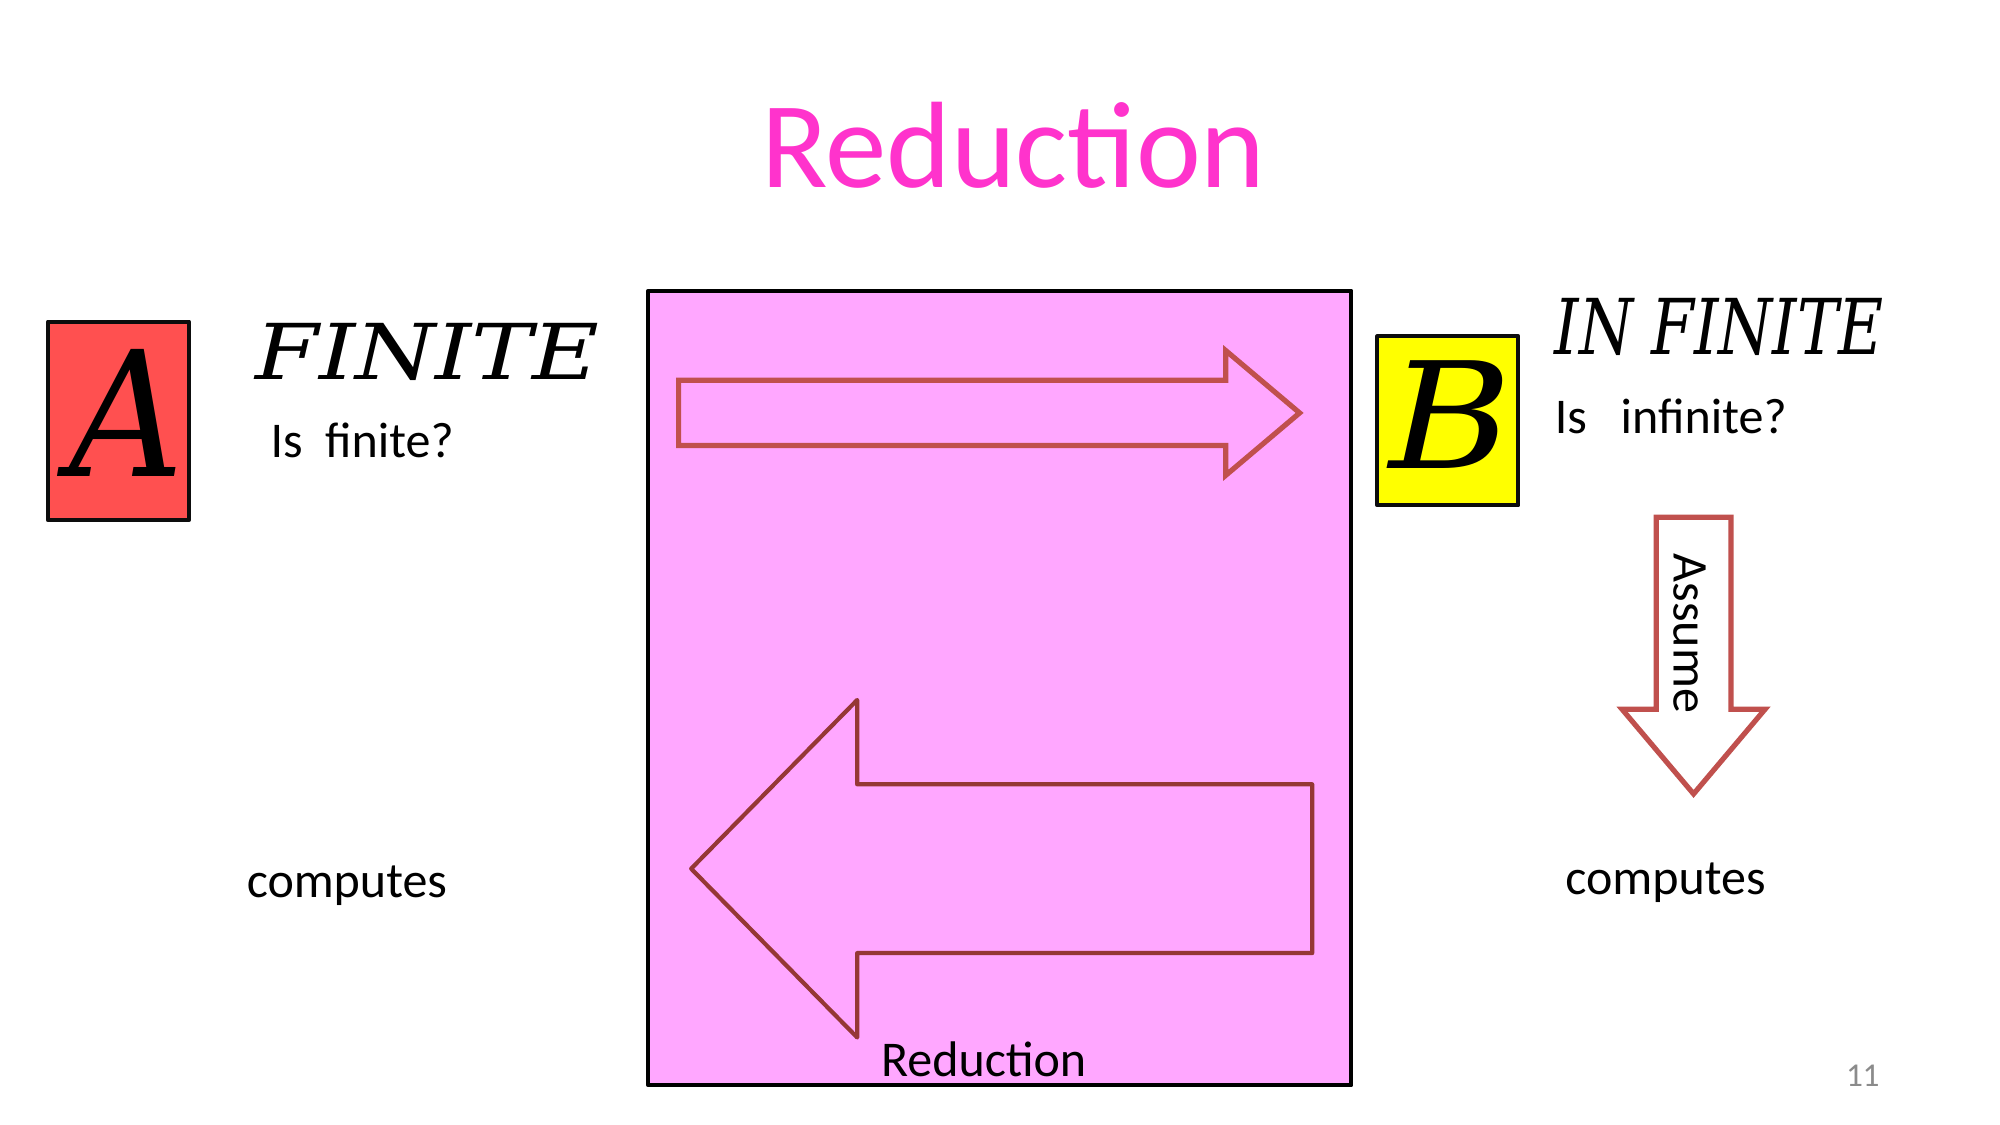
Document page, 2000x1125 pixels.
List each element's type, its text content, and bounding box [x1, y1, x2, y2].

text_box [646, 289, 1353, 1087]
text_box Reduction [866, 1019, 1102, 1095]
text_box [689, 698, 1315, 1040]
text_box [678, 350, 1300, 476]
slide_number 11 [1432, 1042, 1900, 1103]
text_box Assume [1622, 517, 1766, 794]
